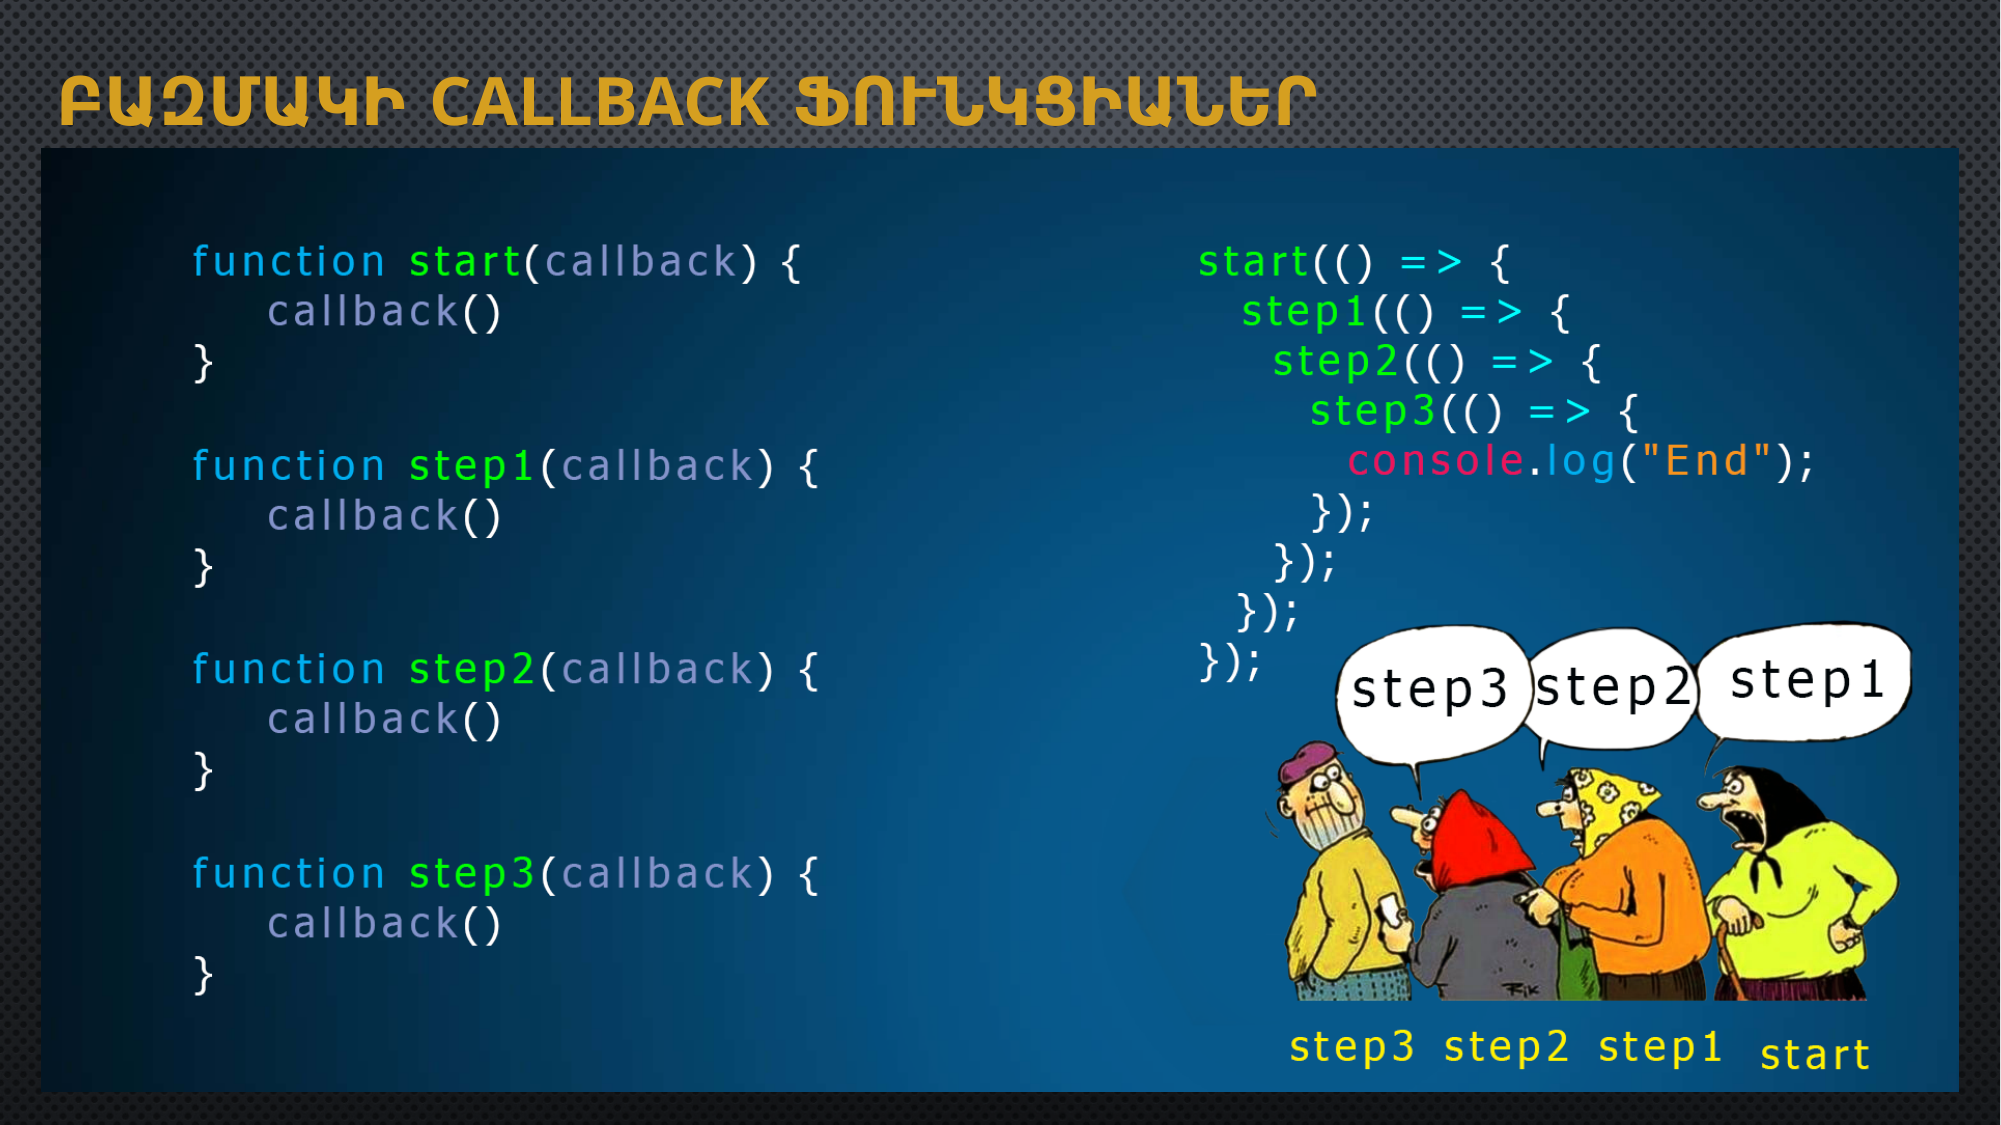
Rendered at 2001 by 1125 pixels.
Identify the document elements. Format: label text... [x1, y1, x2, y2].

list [40, 148, 1959, 1092]
title բազմակի callback ֆունկցիաներ [41, 48, 1959, 148]
